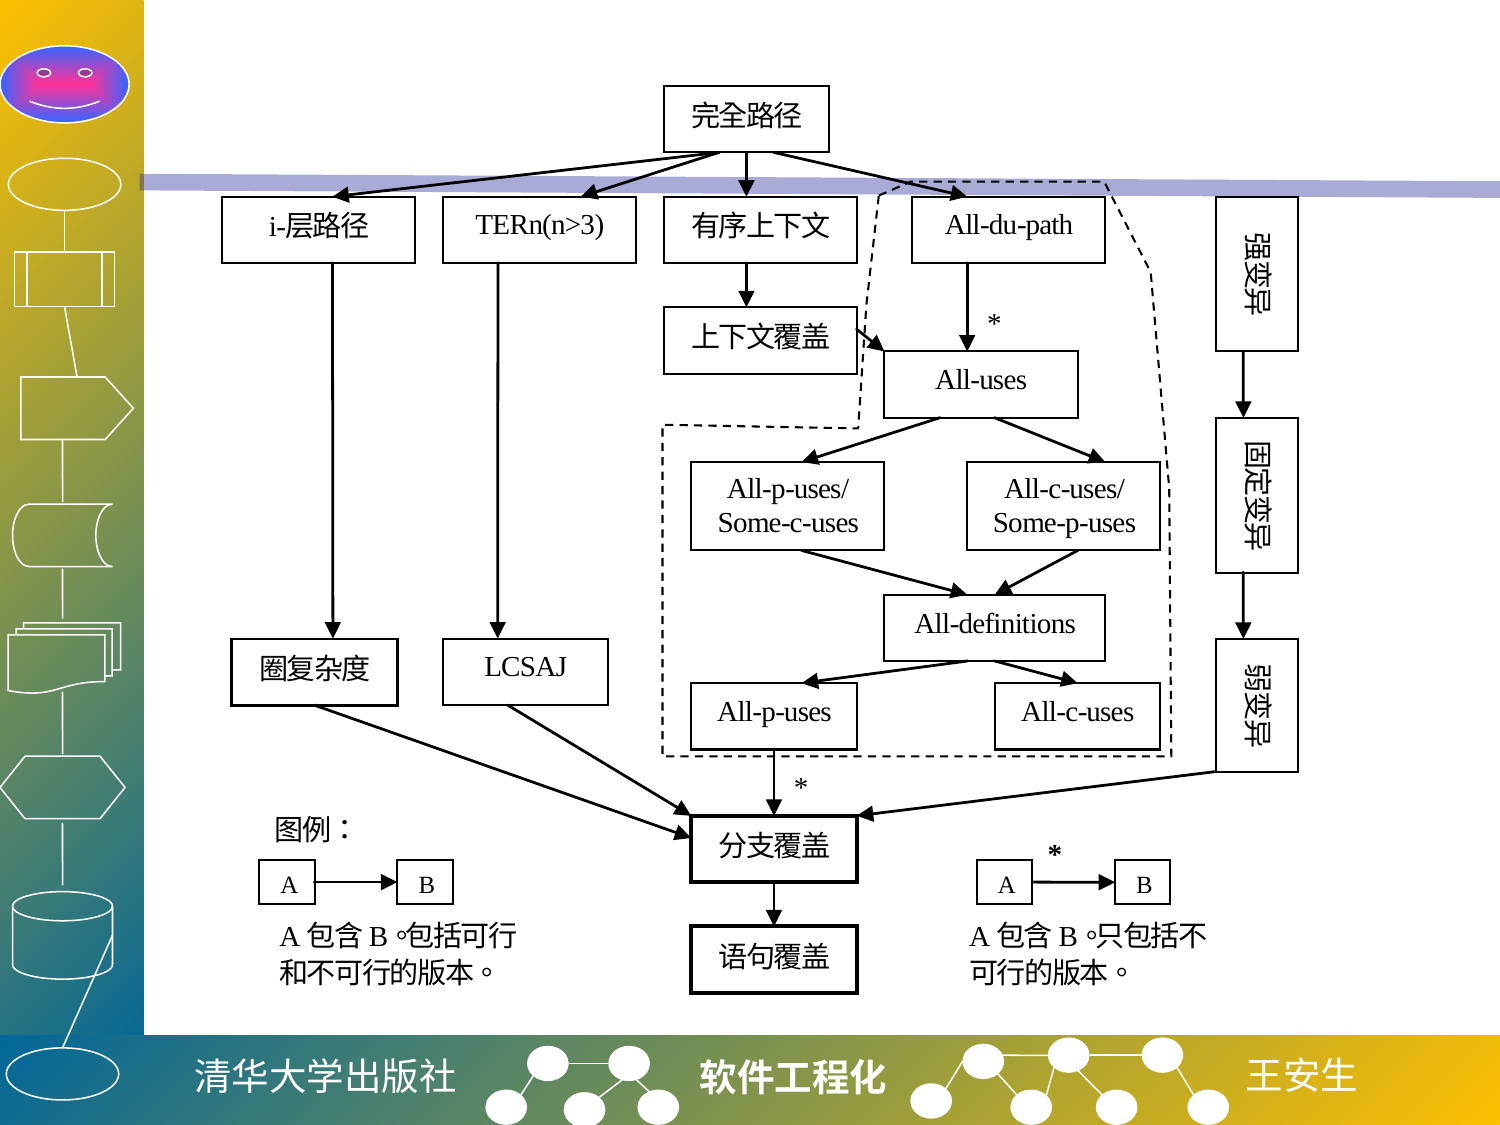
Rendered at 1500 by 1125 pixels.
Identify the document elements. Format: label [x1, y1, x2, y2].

picture [162, 62, 1329, 1037]
